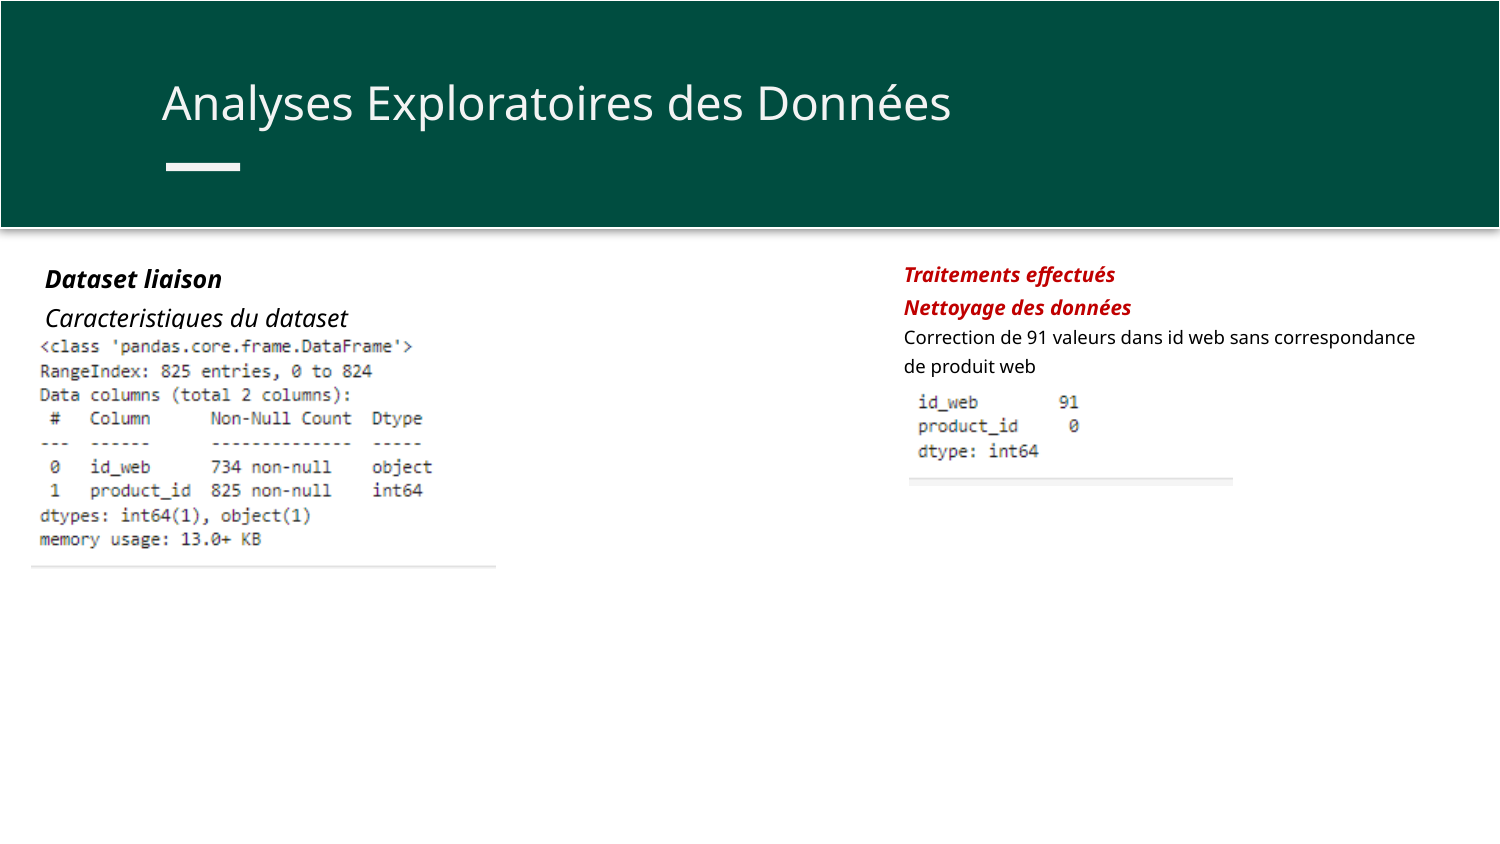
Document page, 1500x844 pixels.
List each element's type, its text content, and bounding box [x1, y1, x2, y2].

list Dataset liaison Caracteristiques du dataset [10, 241, 585, 844]
text_box [0, 0, 1500, 228]
picture [909, 377, 1233, 486]
text_box [166, 162, 241, 172]
text_box Traitements effectués Nettoyage des données Correction de 91 valeurs dans id web sans correspondance de produit web [870, 241, 1444, 396]
picture [31, 328, 496, 569]
text_box Analyses Exploratoires des Données [146, 55, 1500, 150]
